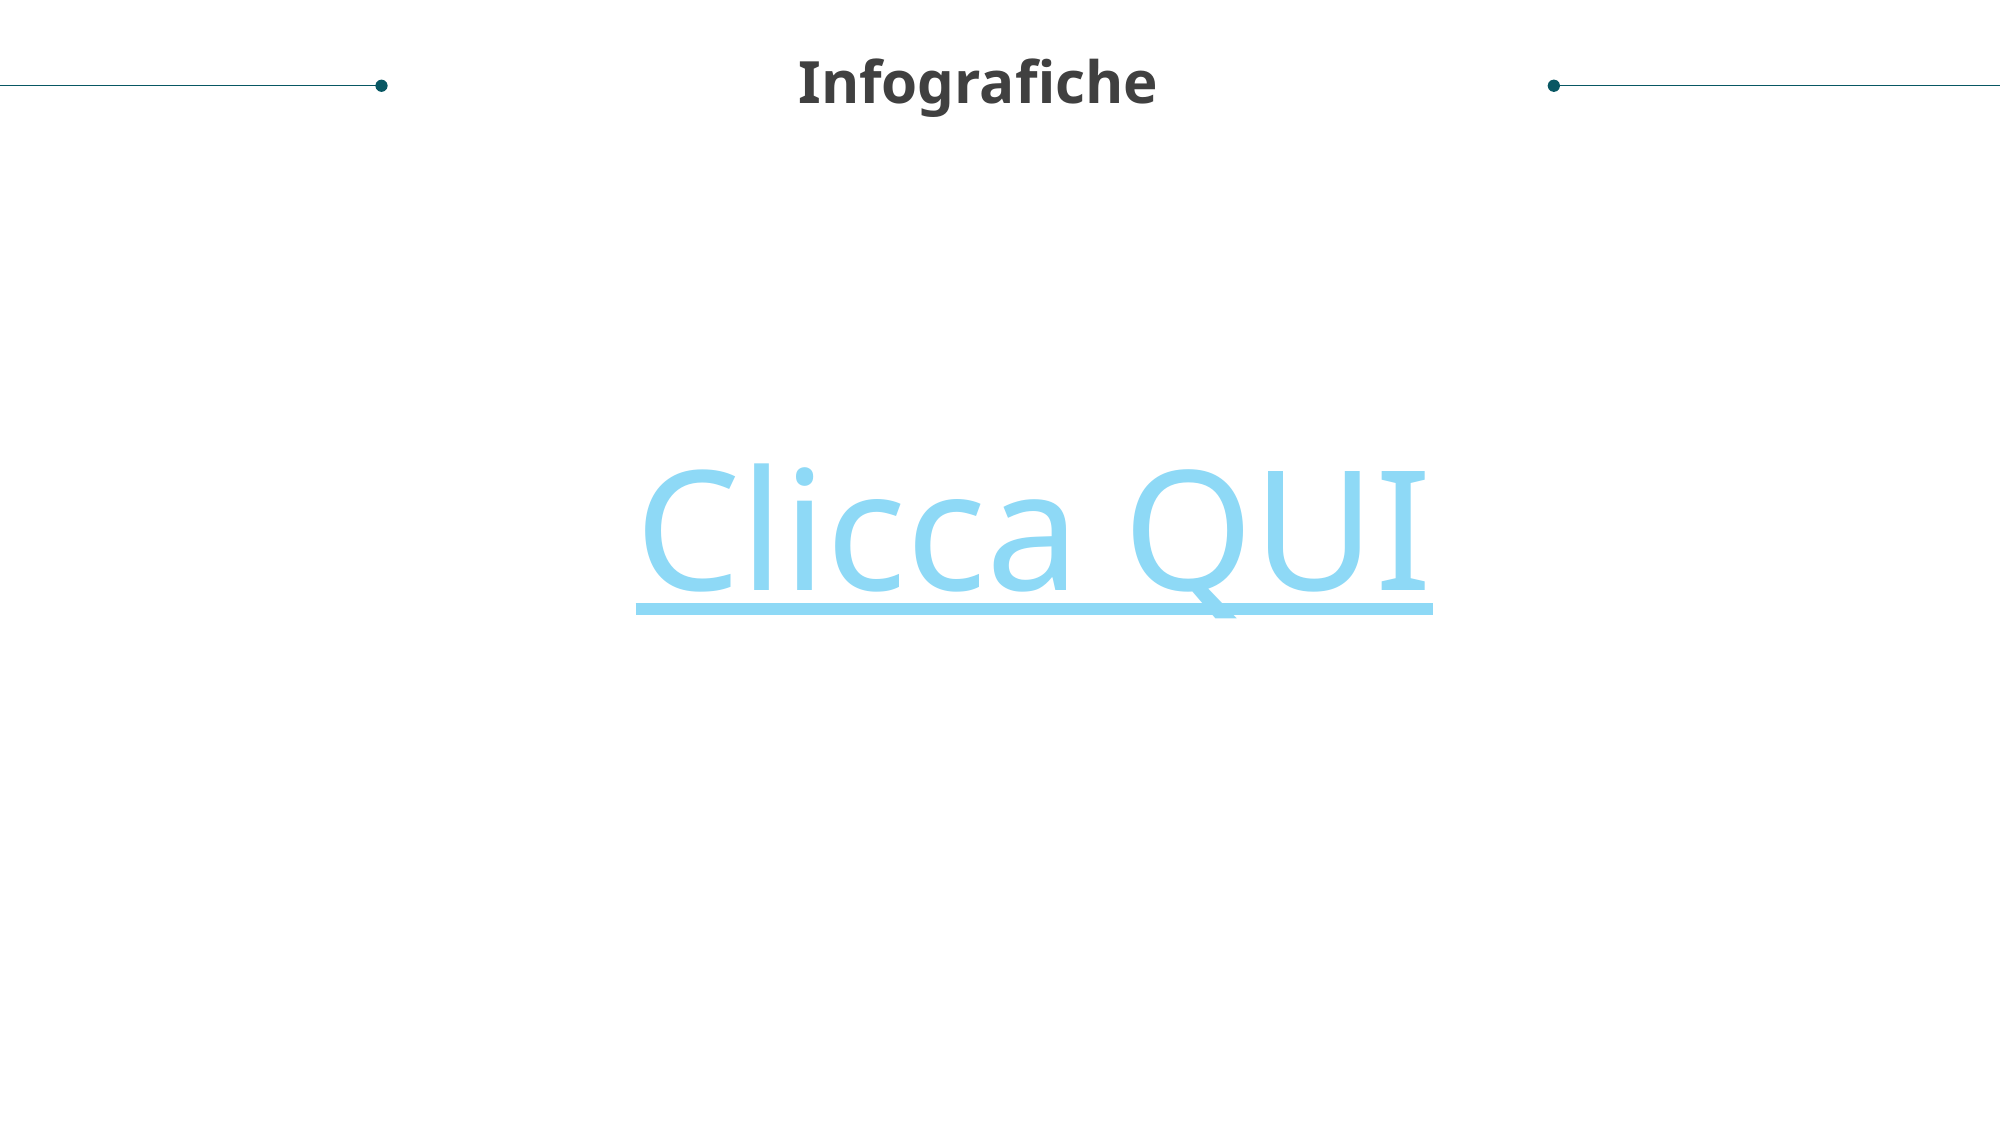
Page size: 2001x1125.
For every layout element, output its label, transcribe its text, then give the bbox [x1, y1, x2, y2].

text_box Infografiche [15, 52, 1941, 116]
text_box Clicca QUI [620, 416, 1537, 659]
